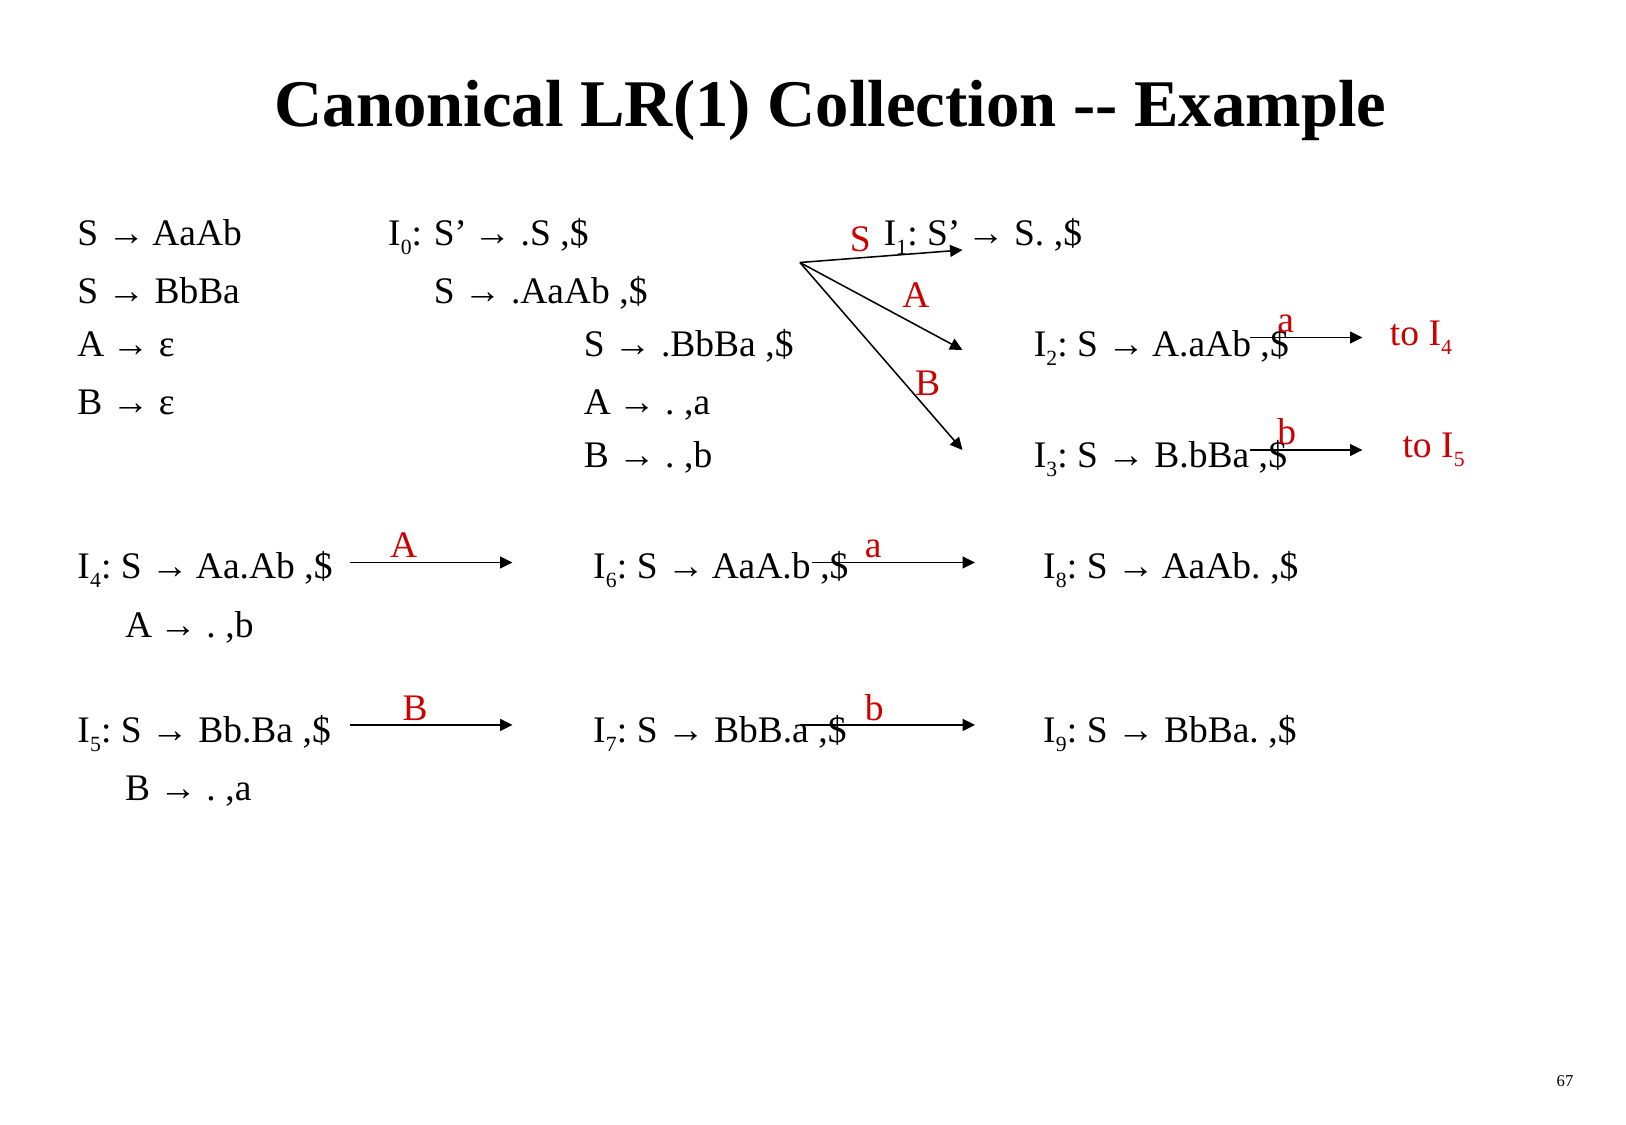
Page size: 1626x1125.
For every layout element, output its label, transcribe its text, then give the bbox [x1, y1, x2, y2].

text_box b [1262, 399, 1312, 449]
text_box B [387, 674, 443, 724]
text_box S [834, 206, 886, 248]
text_box b [849, 674, 899, 724]
title Canonical LR(1) Collection -- Example [62, 24, 1600, 175]
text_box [799, 262, 963, 451]
text_box A [374, 512, 433, 561]
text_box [799, 249, 963, 261]
text_box ‹#› [1250, 1062, 1589, 1100]
text_box to I5 [1387, 412, 1482, 479]
text_box to I4 [1374, 299, 1469, 367]
text_box a [1262, 287, 1310, 336]
text_box a [849, 512, 897, 561]
list S → AaAb I0: S’ → .S ,$ I1: S’ → S. ,$ S → BbBa S → .AaAb ,$ A → ε S → .BbBa ,$ I2: S → A.aAb ,$ B → ε A → . ,a B → . ,b I3: S → B.bBa ,$ I4: S → Aa.Ab ,$ I6: S → AaA.b ,$ I8: S → AaAb. ,$ A → . ,b I5: S → Bb.Ba ,$ I7: S → BbB.a ,$ I9: S → BbBa. ,$ B → . ,a [62, 200, 1600, 1038]
